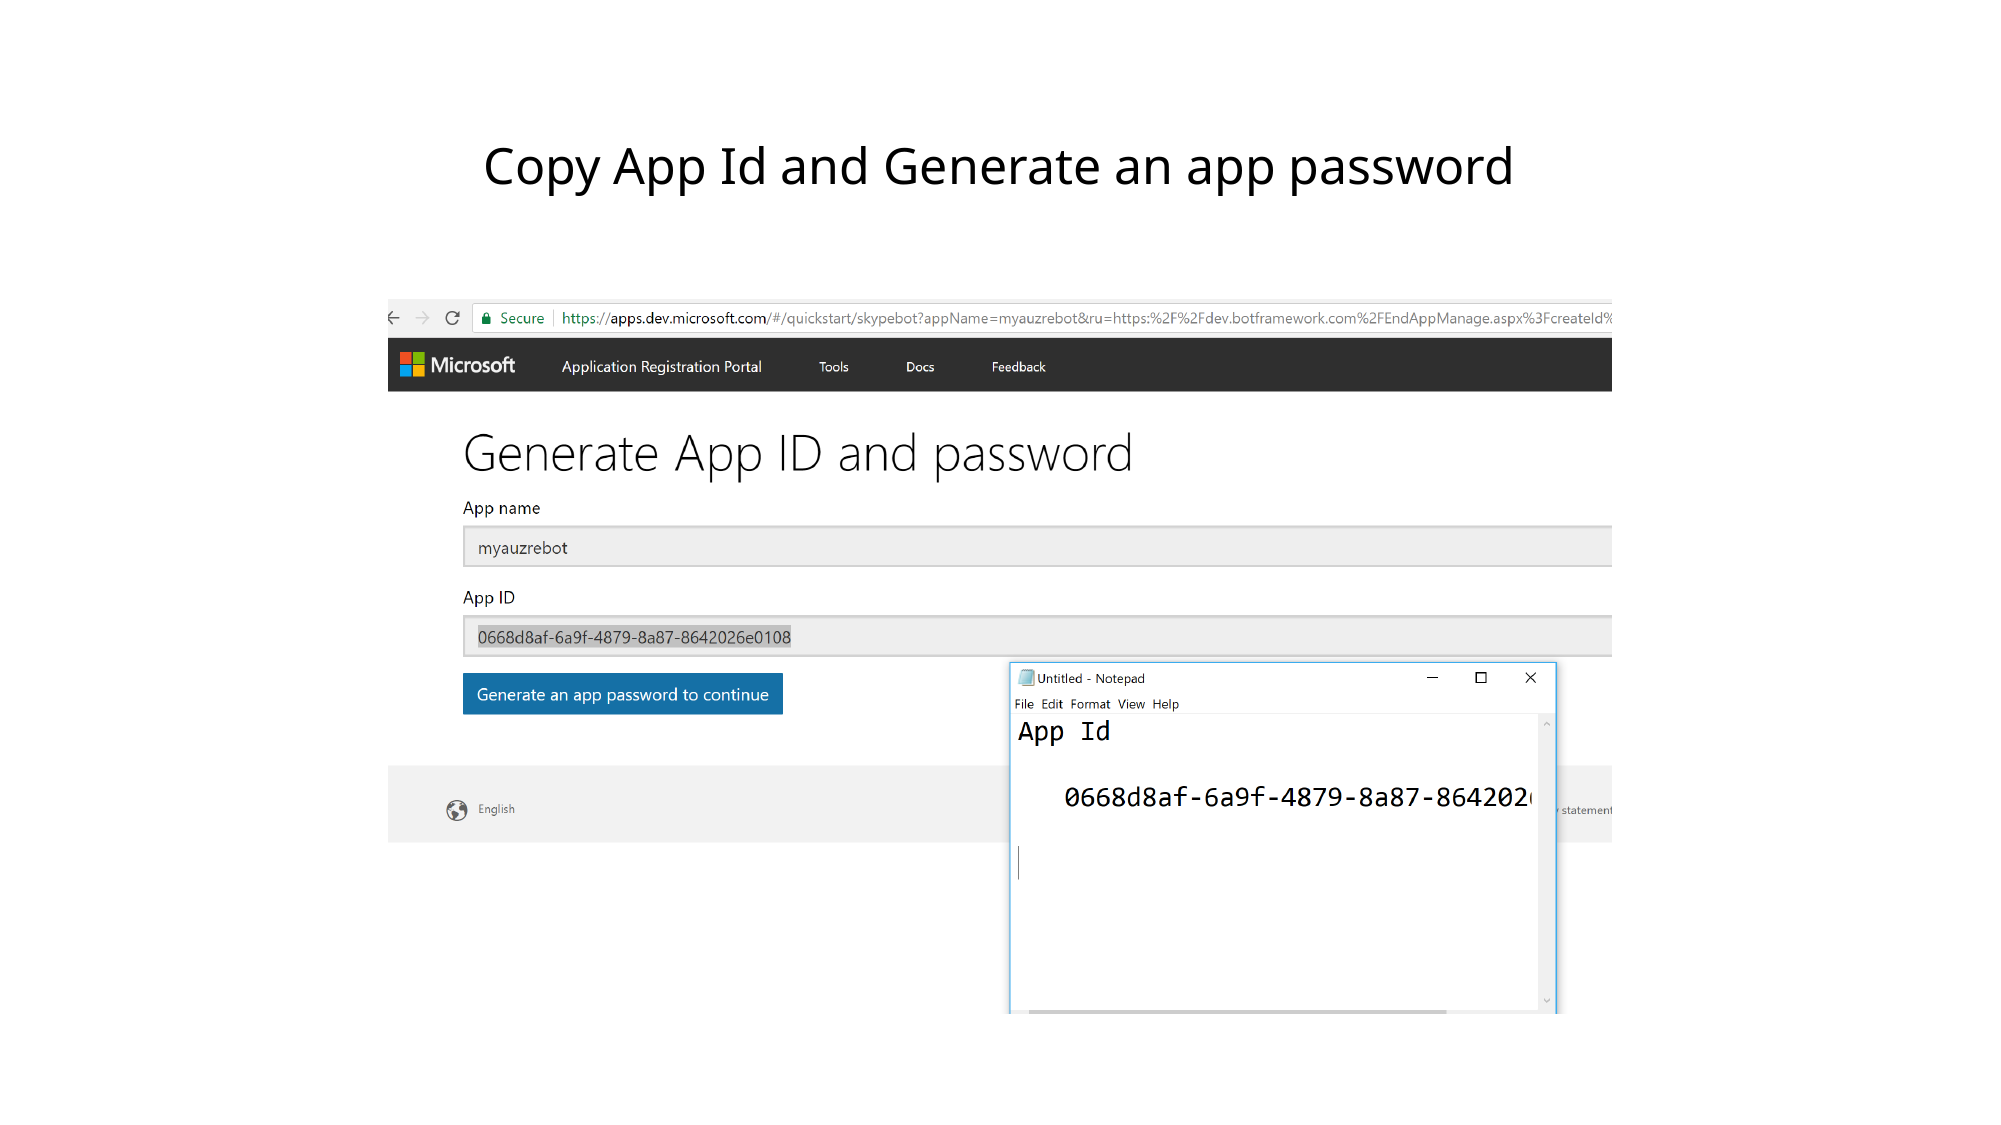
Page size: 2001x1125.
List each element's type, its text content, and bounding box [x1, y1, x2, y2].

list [388, 299, 1612, 1014]
title Copy App Id and Generate an app password [137, 59, 1863, 278]
